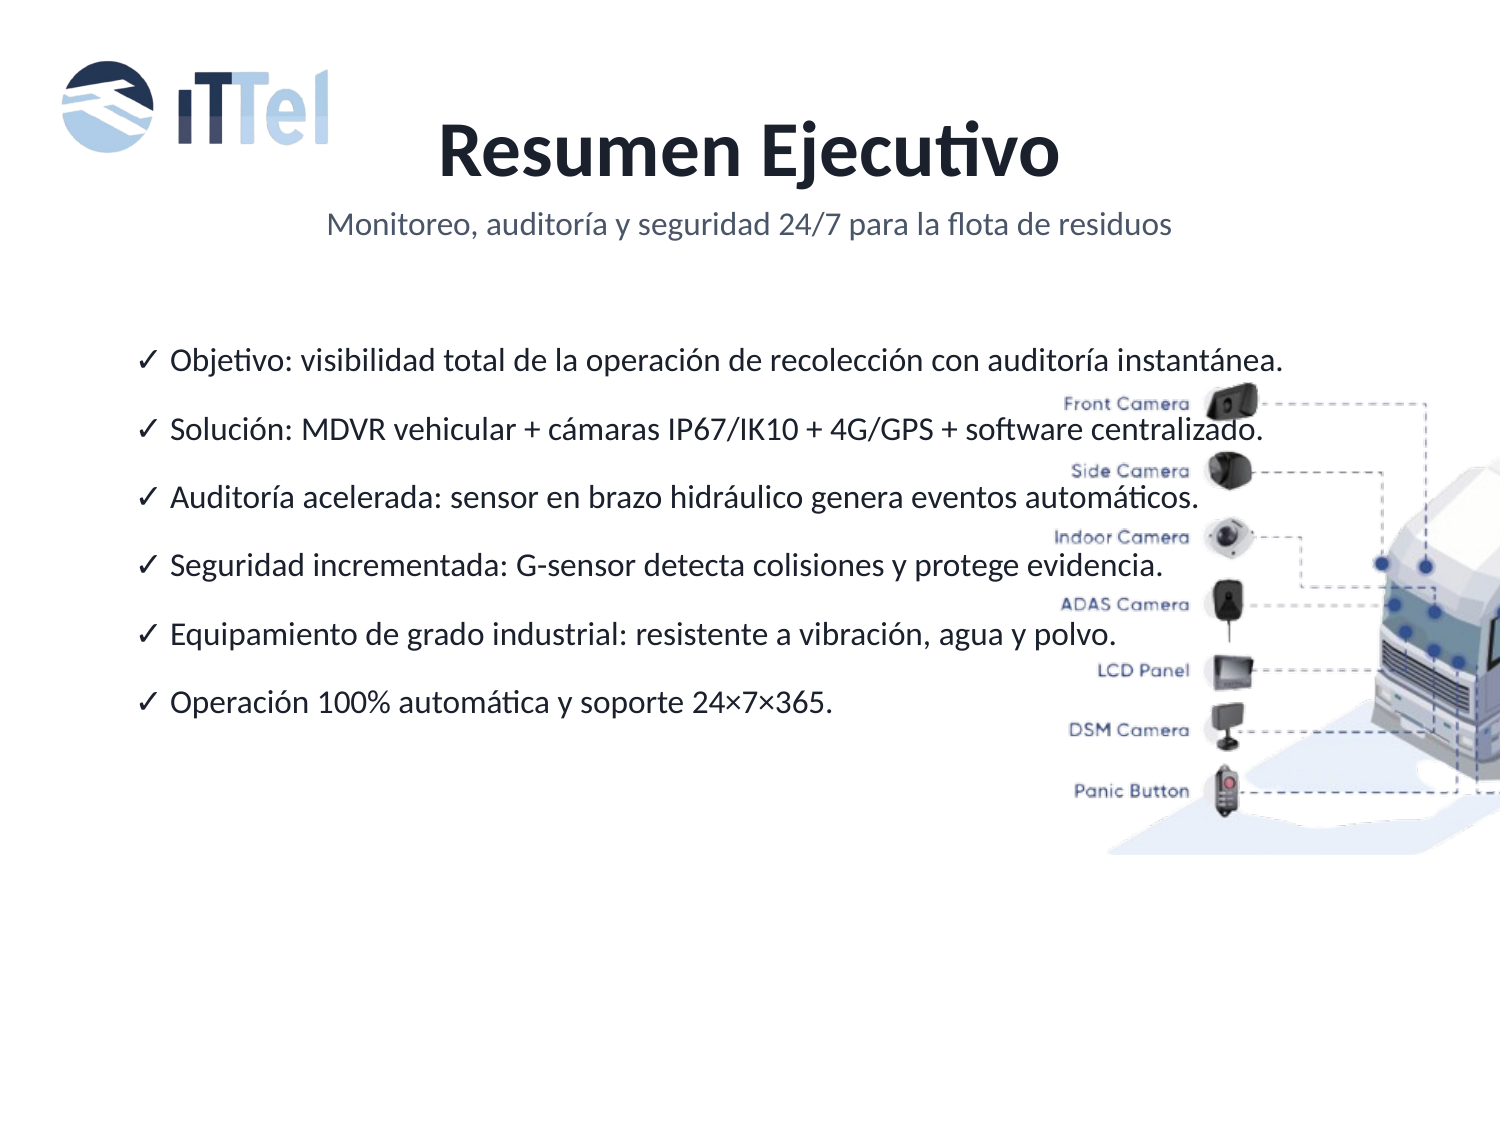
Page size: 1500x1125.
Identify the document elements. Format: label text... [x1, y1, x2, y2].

text_box Resumen Ejecutivo [423, 90, 1077, 194]
picture [1019, 329, 1500, 856]
text_box Monitoreo, auditoría y seguridad 24/7 para la flota de residuos [311, 194, 1189, 250]
text_box ✓ Objetivo: visibilidad total de la operación de recolección con auditoría instantánea. ✓ Solución: MDVR vehicular + cámaras IP67/IK10 + 4G/GPS + software centralizado. ✓ Auditoría acelerada: sensor en brazo hidráulico genera eventos automáticos. ✓ Seguridad incrementada: G-sensor detecta colisiones y protege evidencia. ✓ Equipamiento de grado industrial: resistente a vibración, agua y polvo. ✓ Operación 100% automática y soporte 24×7×365. [119, 314, 1380, 728]
picture [59, 59, 331, 156]
